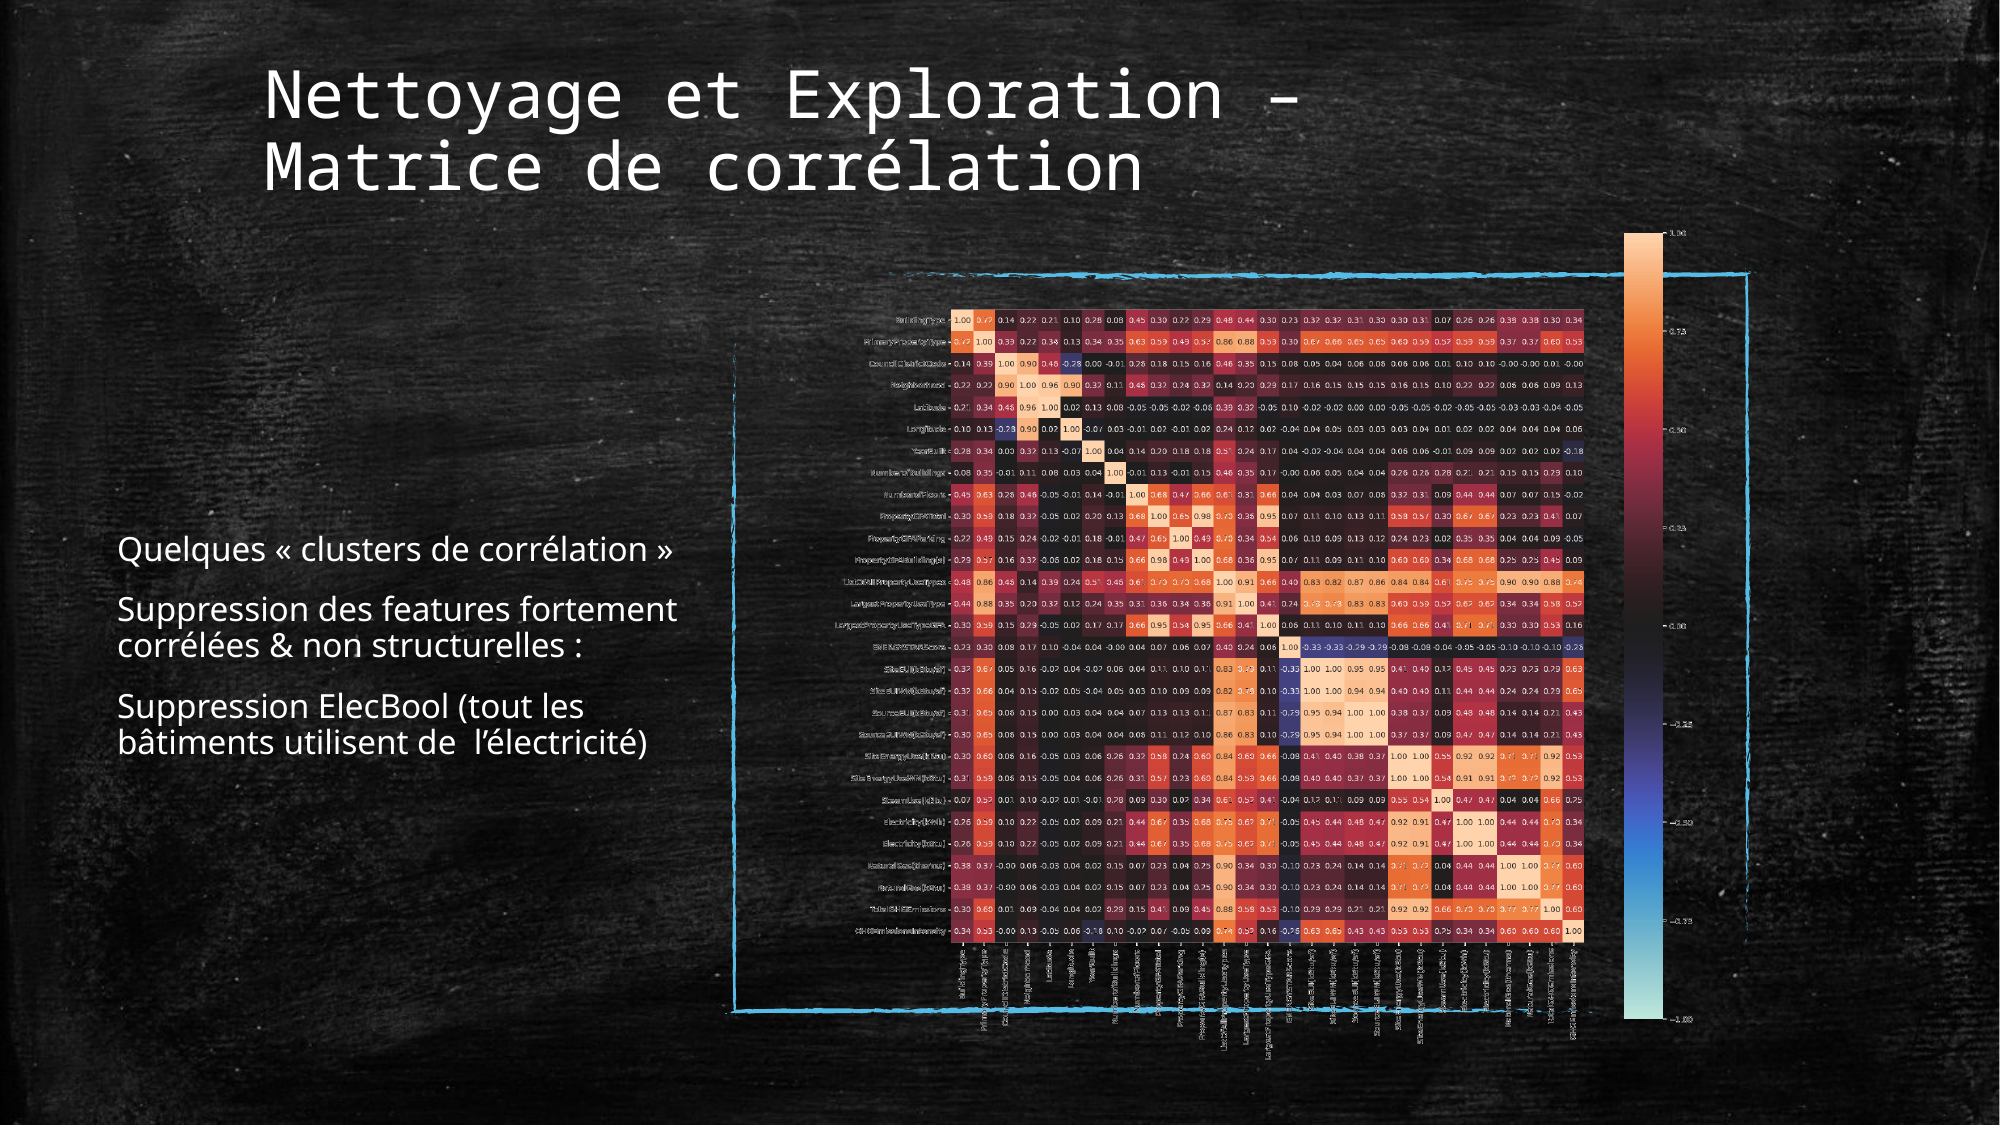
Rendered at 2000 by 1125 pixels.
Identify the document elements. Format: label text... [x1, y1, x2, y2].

title Nettoyage et Exploration – Matrice de corrélation [249, 45, 1750, 213]
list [829, 224, 1698, 1064]
list Quelques « clusters de corrélation » Suppression des features fortement corrélées & non structurelles : Suppression ElecBool (tout les bâtiments utilisent de l’électricité) [101, 491, 700, 1013]
